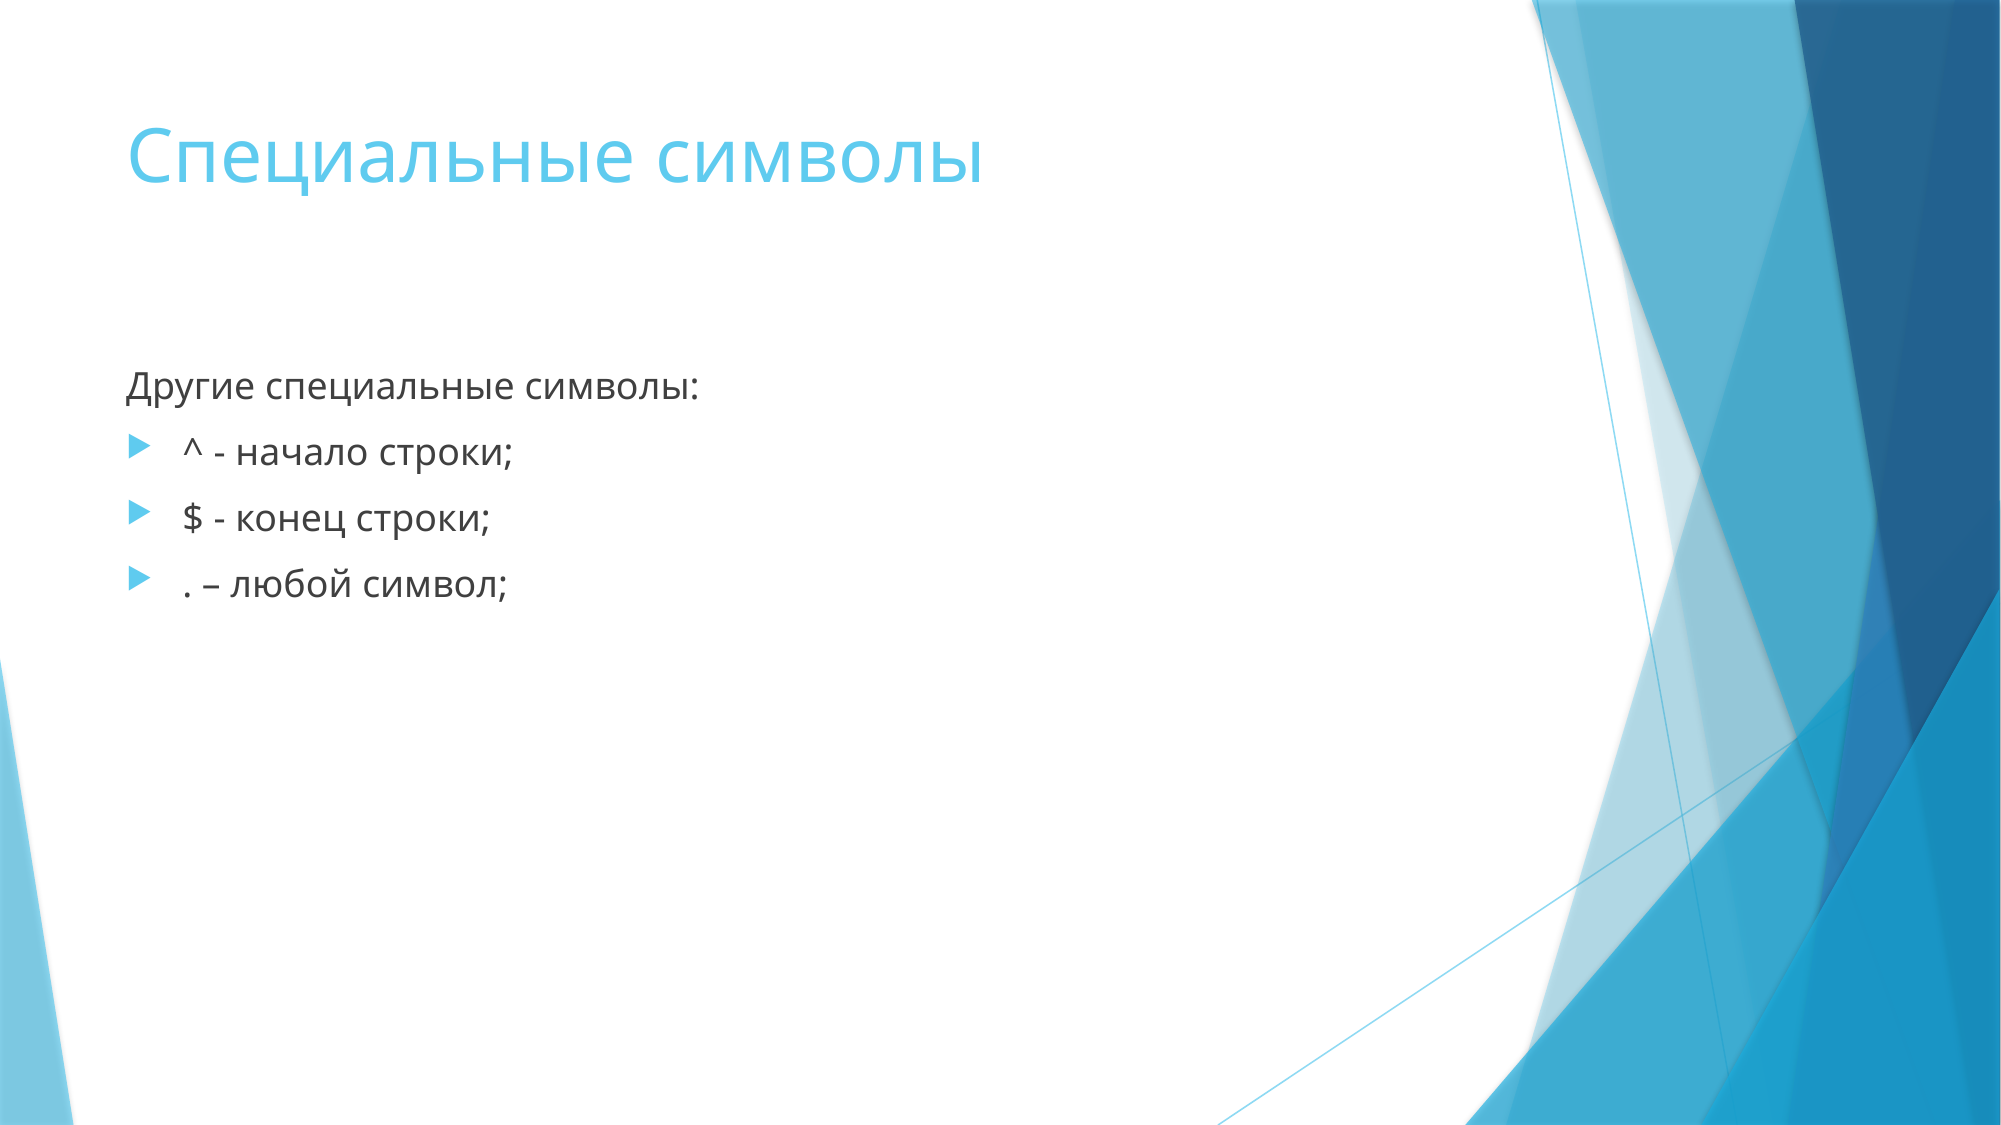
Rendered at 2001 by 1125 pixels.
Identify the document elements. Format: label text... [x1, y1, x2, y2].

title Специальные символы [111, 99, 1522, 317]
list Другие специальные символы: ^ - начало строки; $ - конец строки; . – любой символ; [111, 354, 1522, 992]
